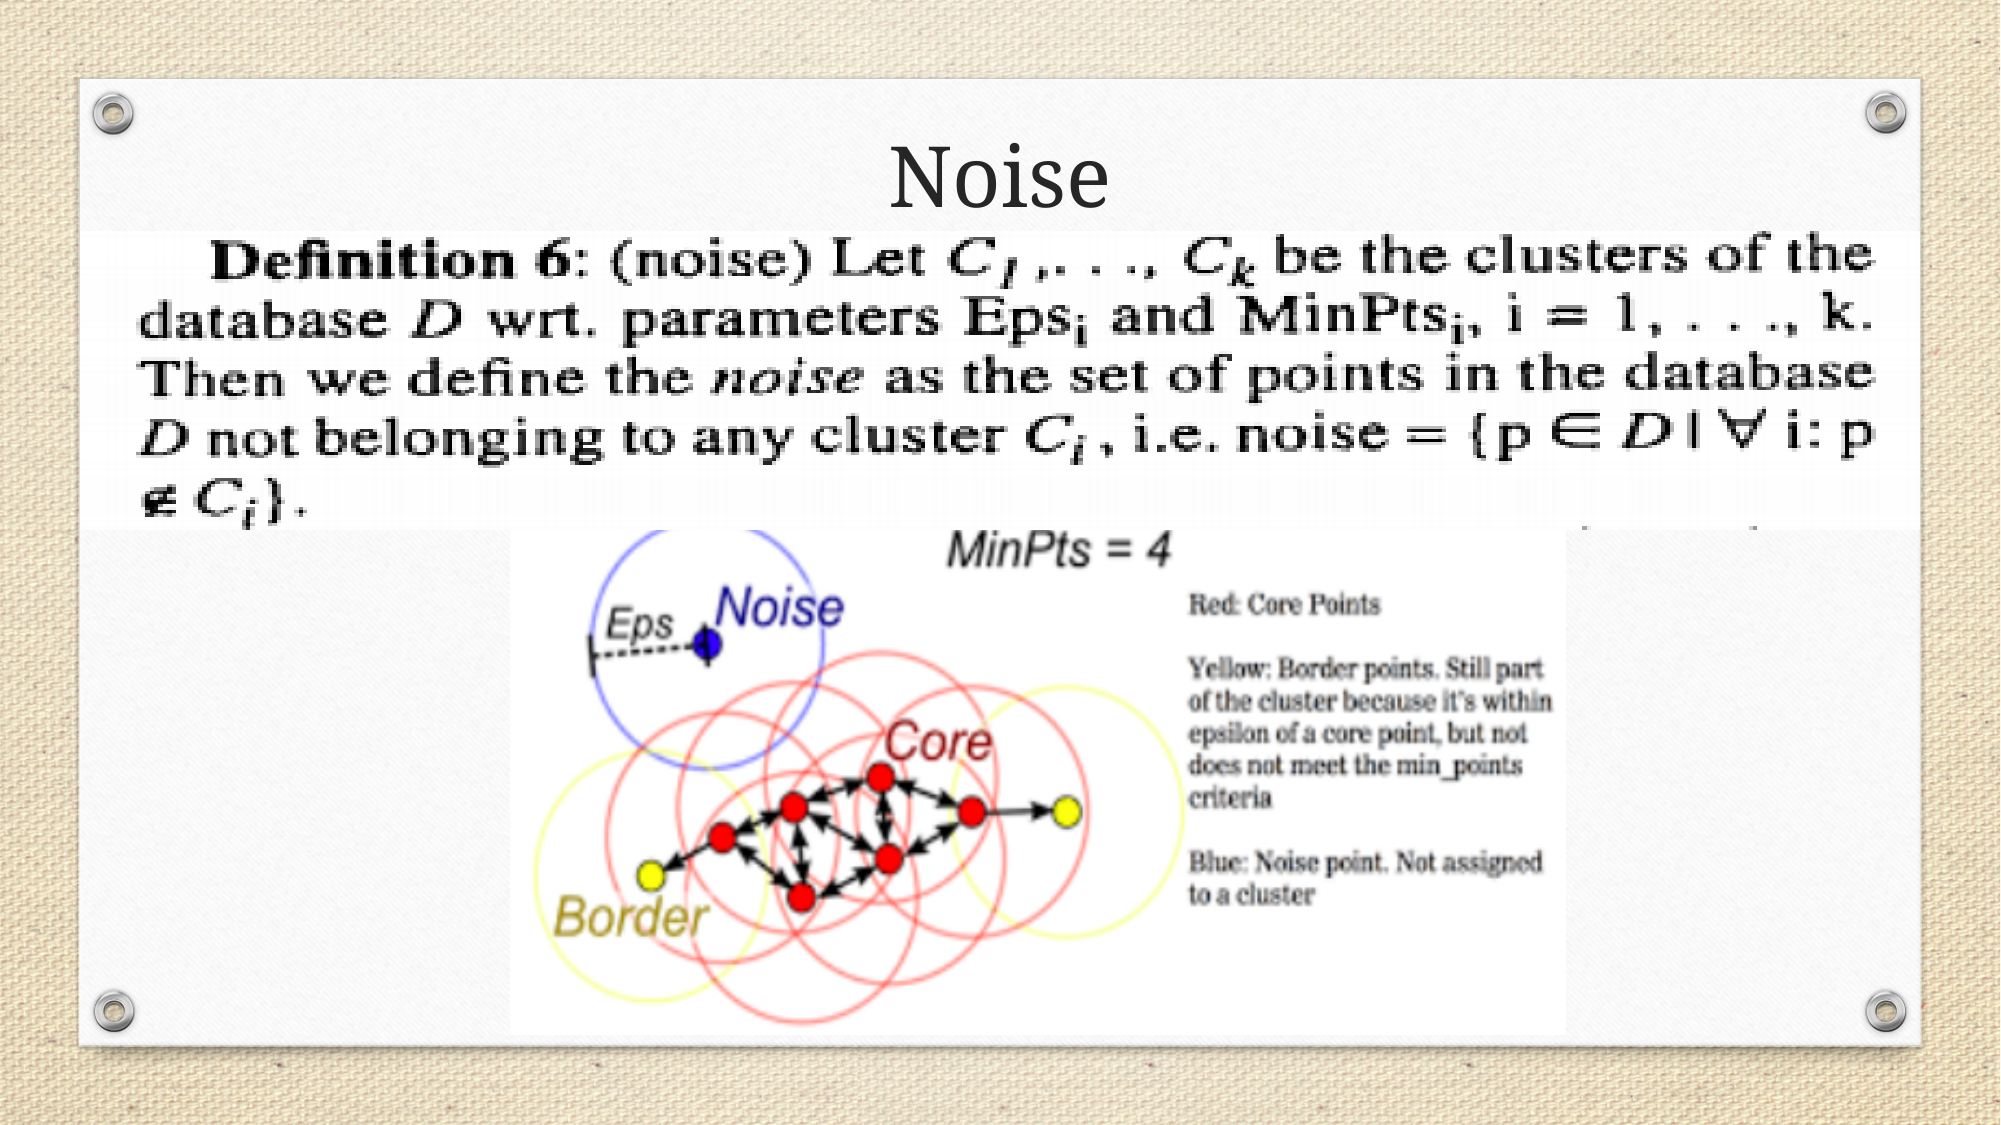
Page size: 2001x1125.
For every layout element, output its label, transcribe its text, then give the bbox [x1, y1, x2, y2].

picture [0, 0, 2001, 1125]
title Noise [212, 115, 1788, 231]
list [510, 531, 1566, 1036]
